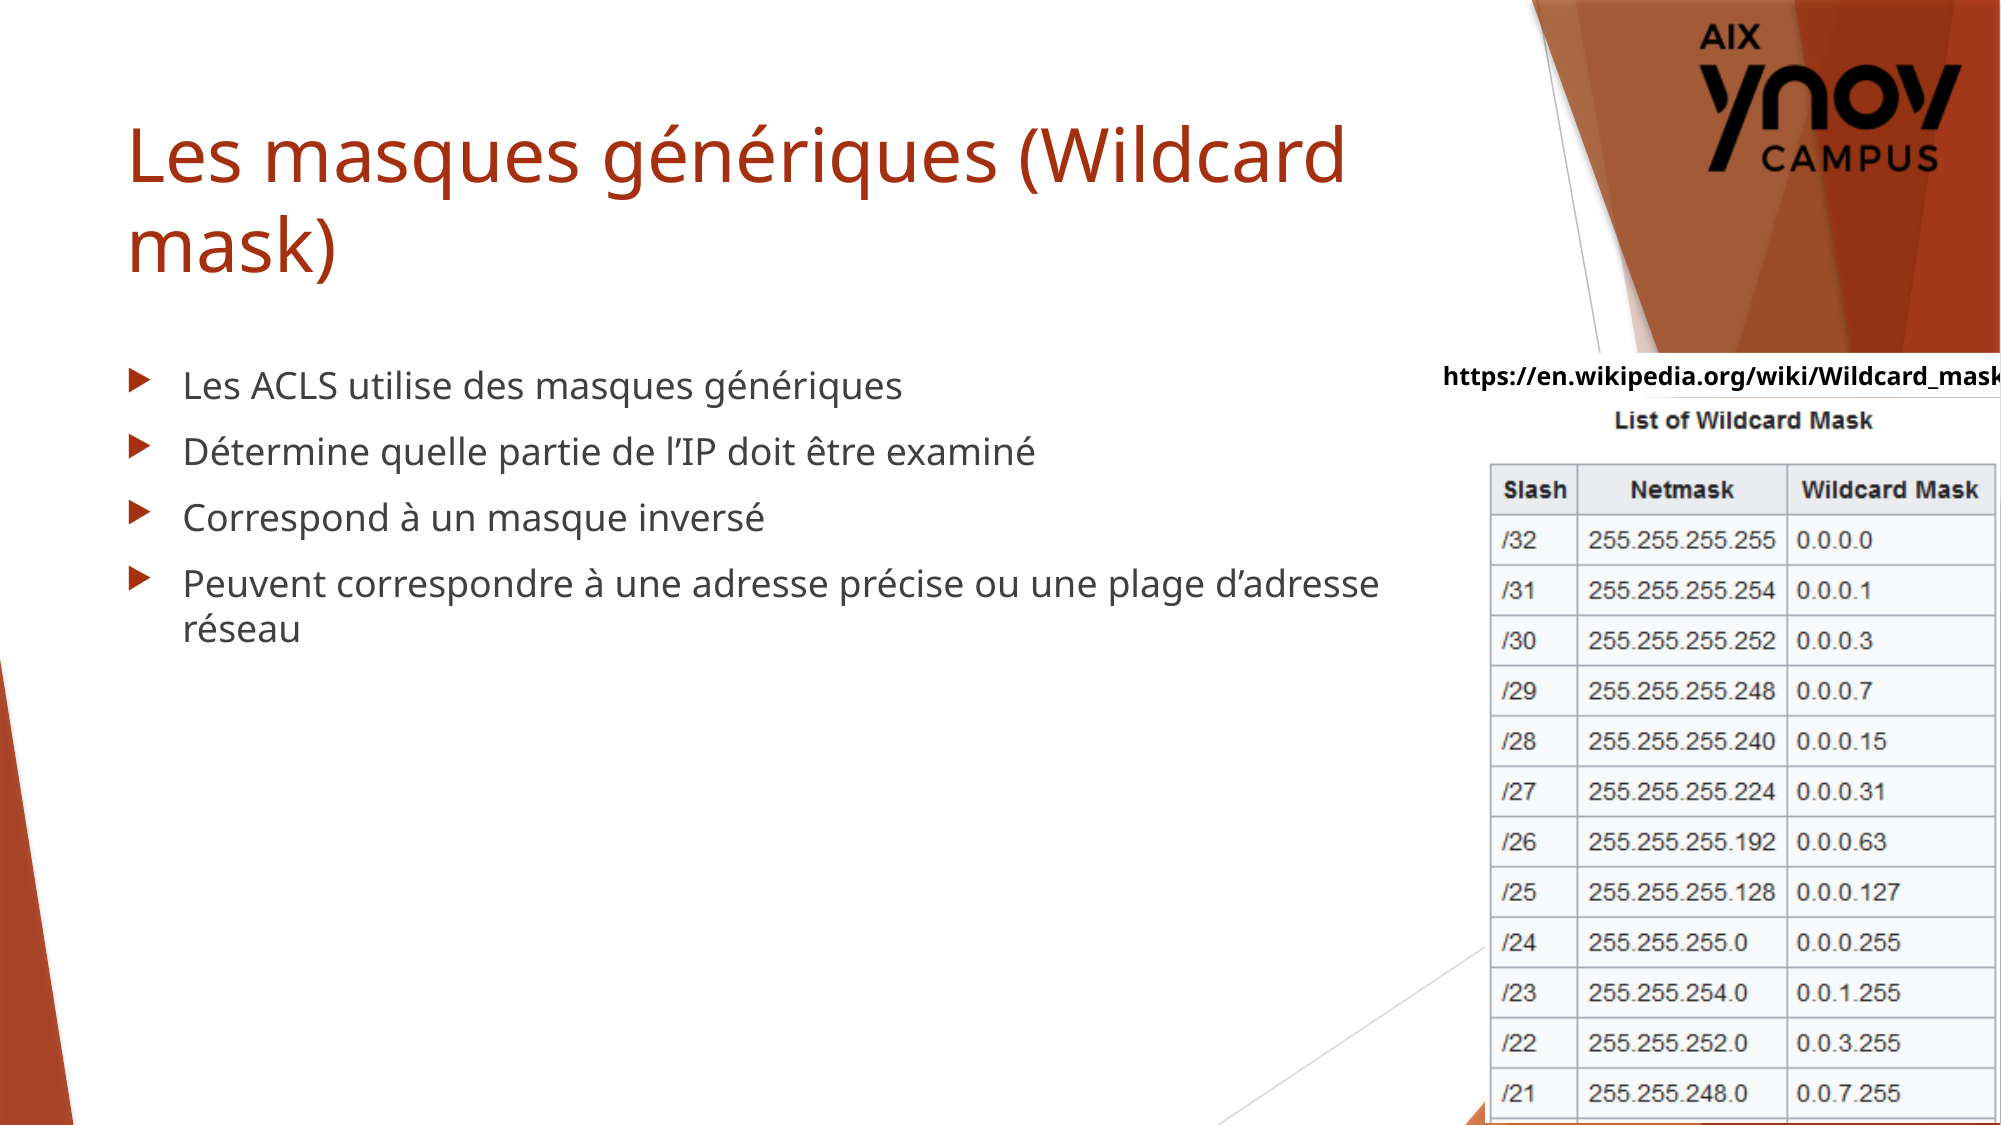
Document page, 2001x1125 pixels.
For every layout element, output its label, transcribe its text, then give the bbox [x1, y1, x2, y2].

list Les ACLS utilise des masques génériques Détermine quelle partie de l’IP doit être examiné Correspond à un masque inversé Peuvent correspondre à une adresse précise ou une plage d’adresse réseau [111, 354, 1483, 992]
picture [1484, 397, 2000, 1124]
title Les masques génériques (Wildcard mask) [111, 99, 1522, 317]
text_box https://en.wikipedia.org/wiki/Wildcard_mask [1428, 352, 2000, 398]
picture [1674, 0, 1987, 197]
